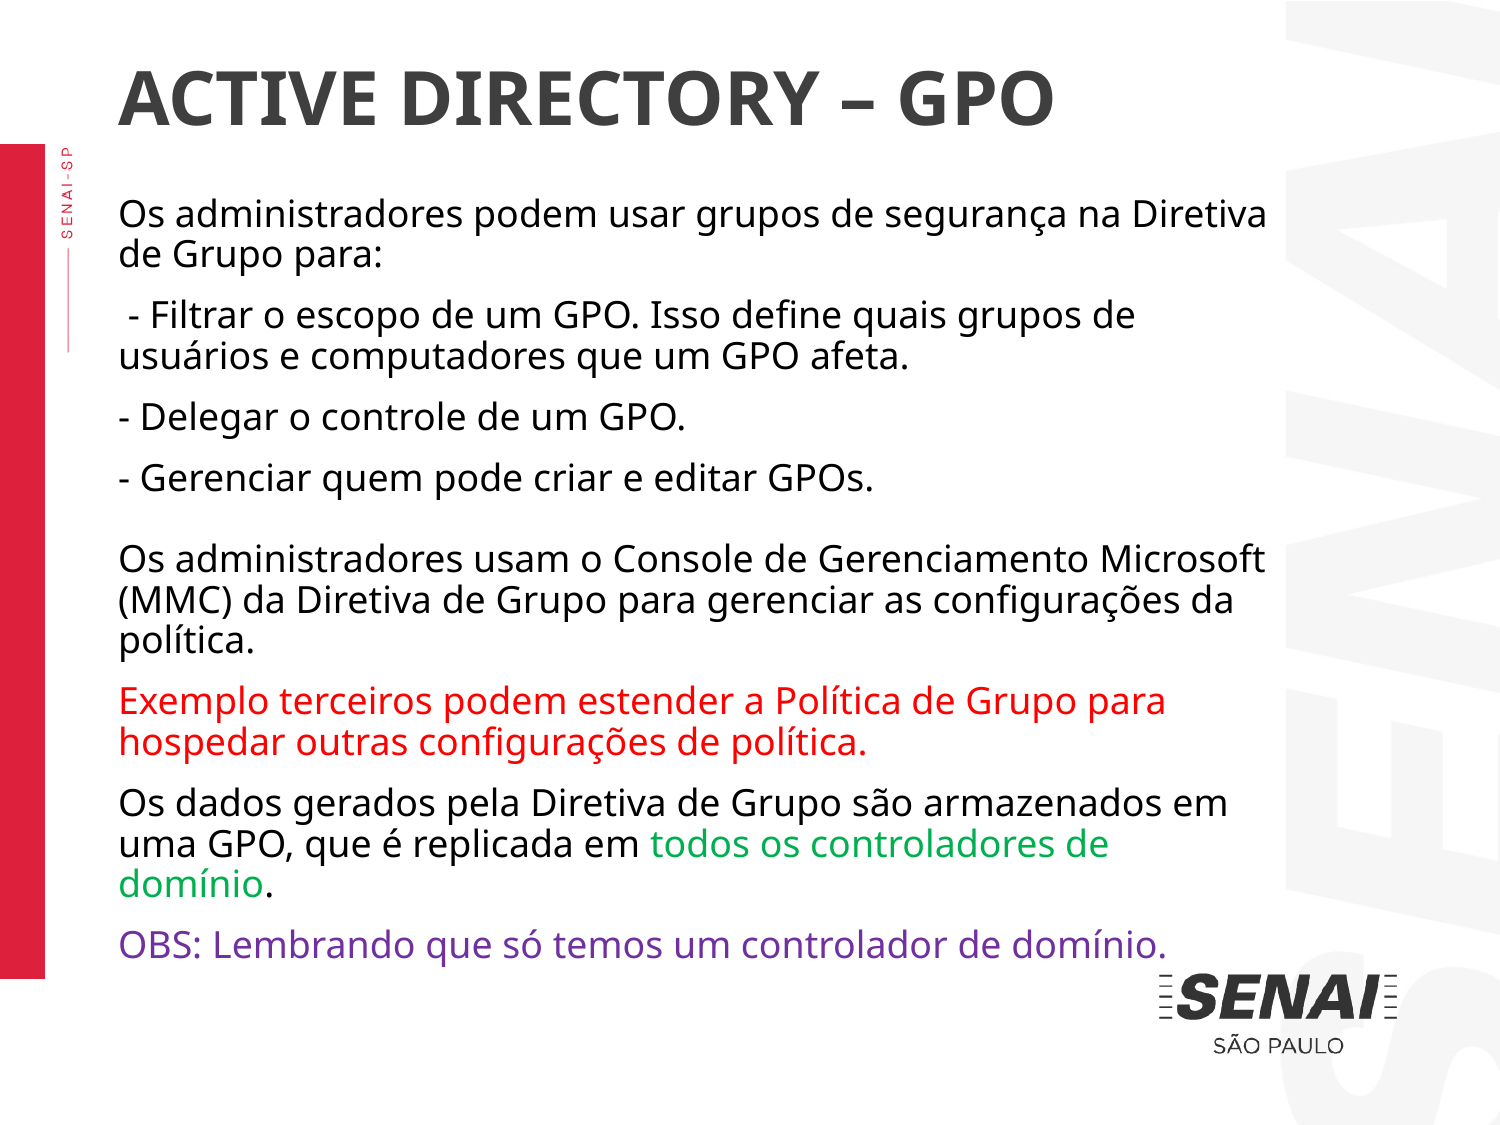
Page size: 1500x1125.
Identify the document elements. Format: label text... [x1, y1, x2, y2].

list Os administradores podem usar grupos de segurança na Diretiva de Grupo para: - Filtrar o escopo de um GPO. Isso define quais grupos de usuários e computadores que um GPO afeta. - Delegar o controle de um GPO. - Gerenciar quem pode criar e editar GPOs. Os administradores usam o Console de Gerenciamento Microsoft (MMC) da Diretiva de Grupo para gerenciar as configurações da política. Exemplo terceiros podem estender a Política de Grupo para hospedar outras configurações de política. Os dados gerados pela Diretiva de Grupo são armazenados em uma GPO, que é replicada em todos os controladores de domínio. OBS: Lembrando que só temos um controlador de domínio. [103, 187, 1288, 970]
list ACTIVE DIRECTORY – GPO [103, 59, 1288, 153]
picture [0, 0, 1500, 1125]
